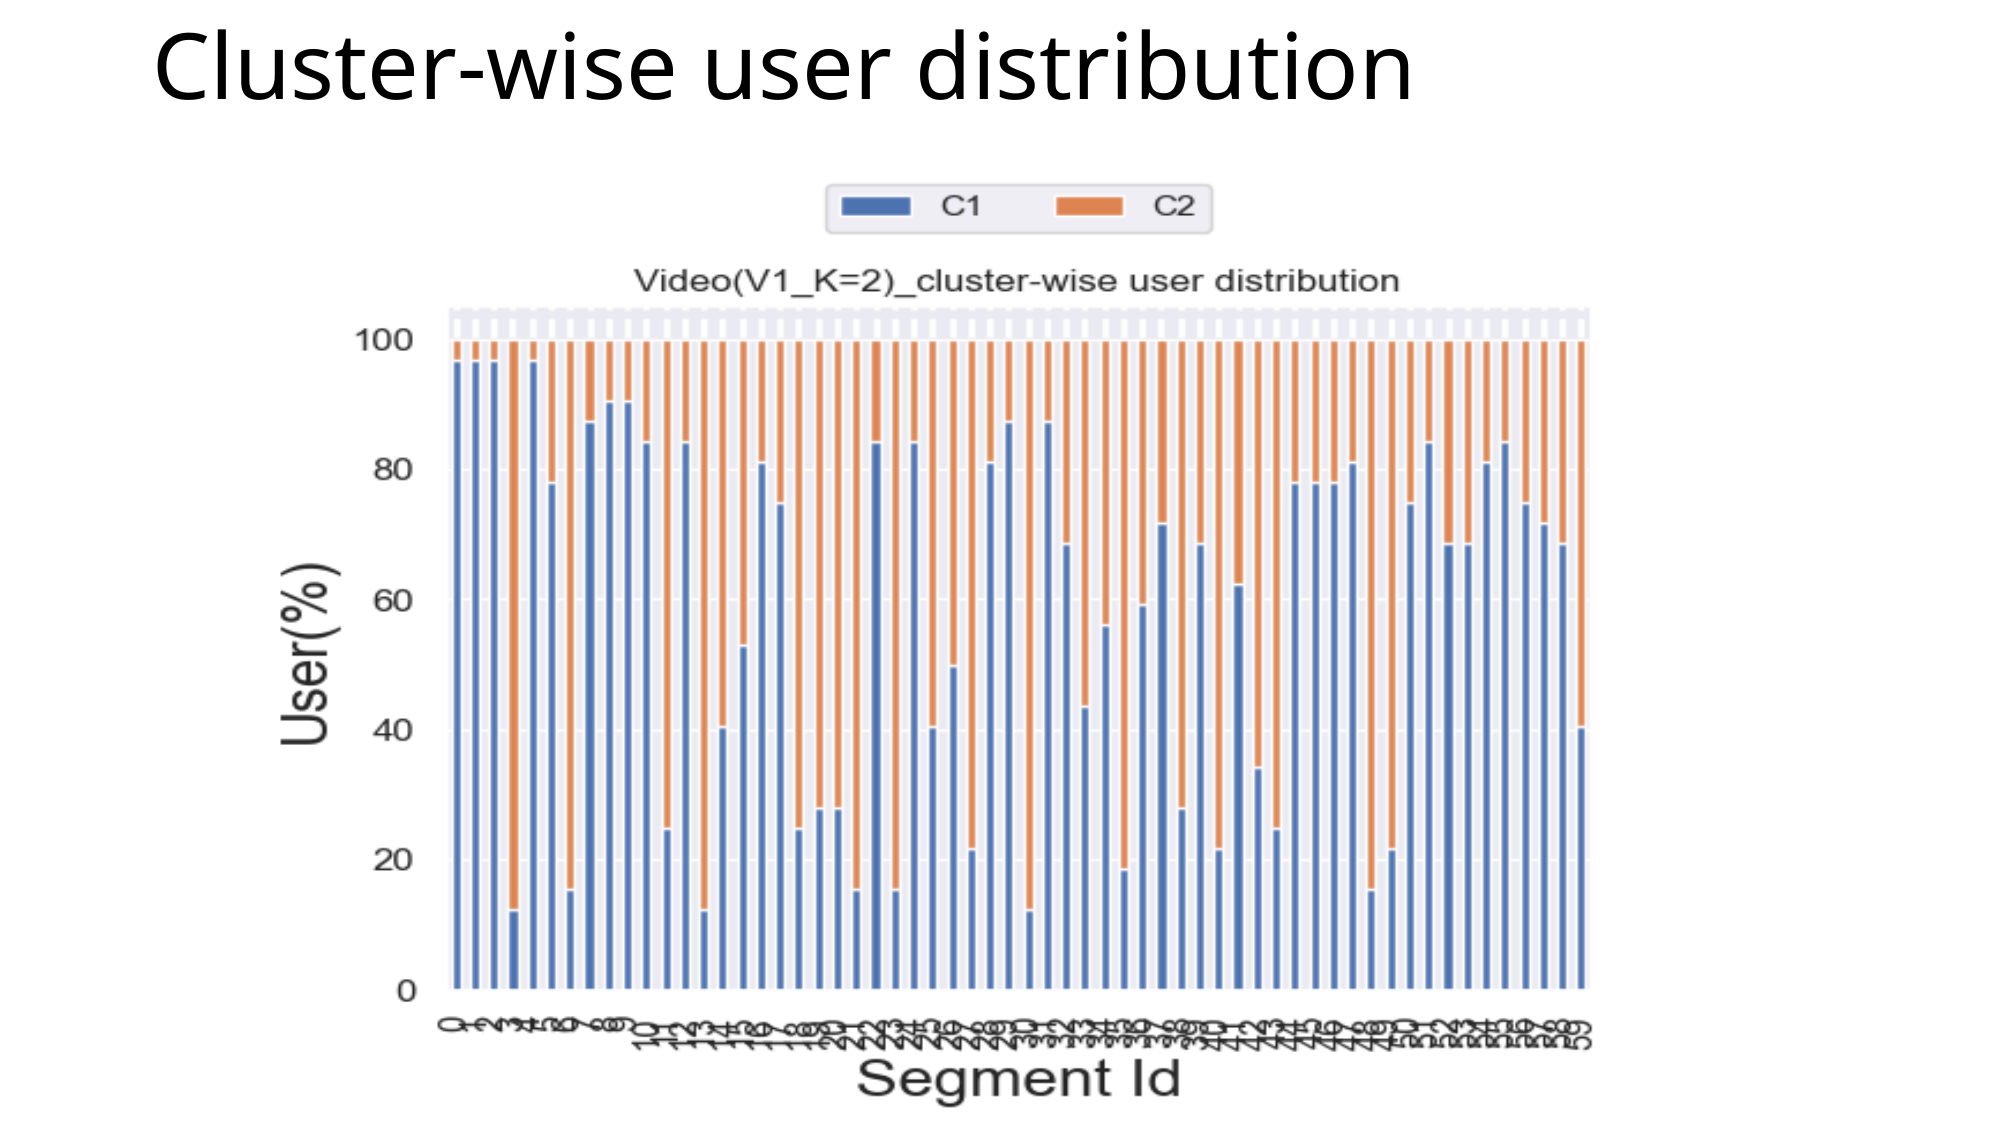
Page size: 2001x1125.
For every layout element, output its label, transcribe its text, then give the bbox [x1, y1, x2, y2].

title Cluster-wise user distribution [137, 0, 1863, 179]
picture [256, 166, 1620, 1125]
